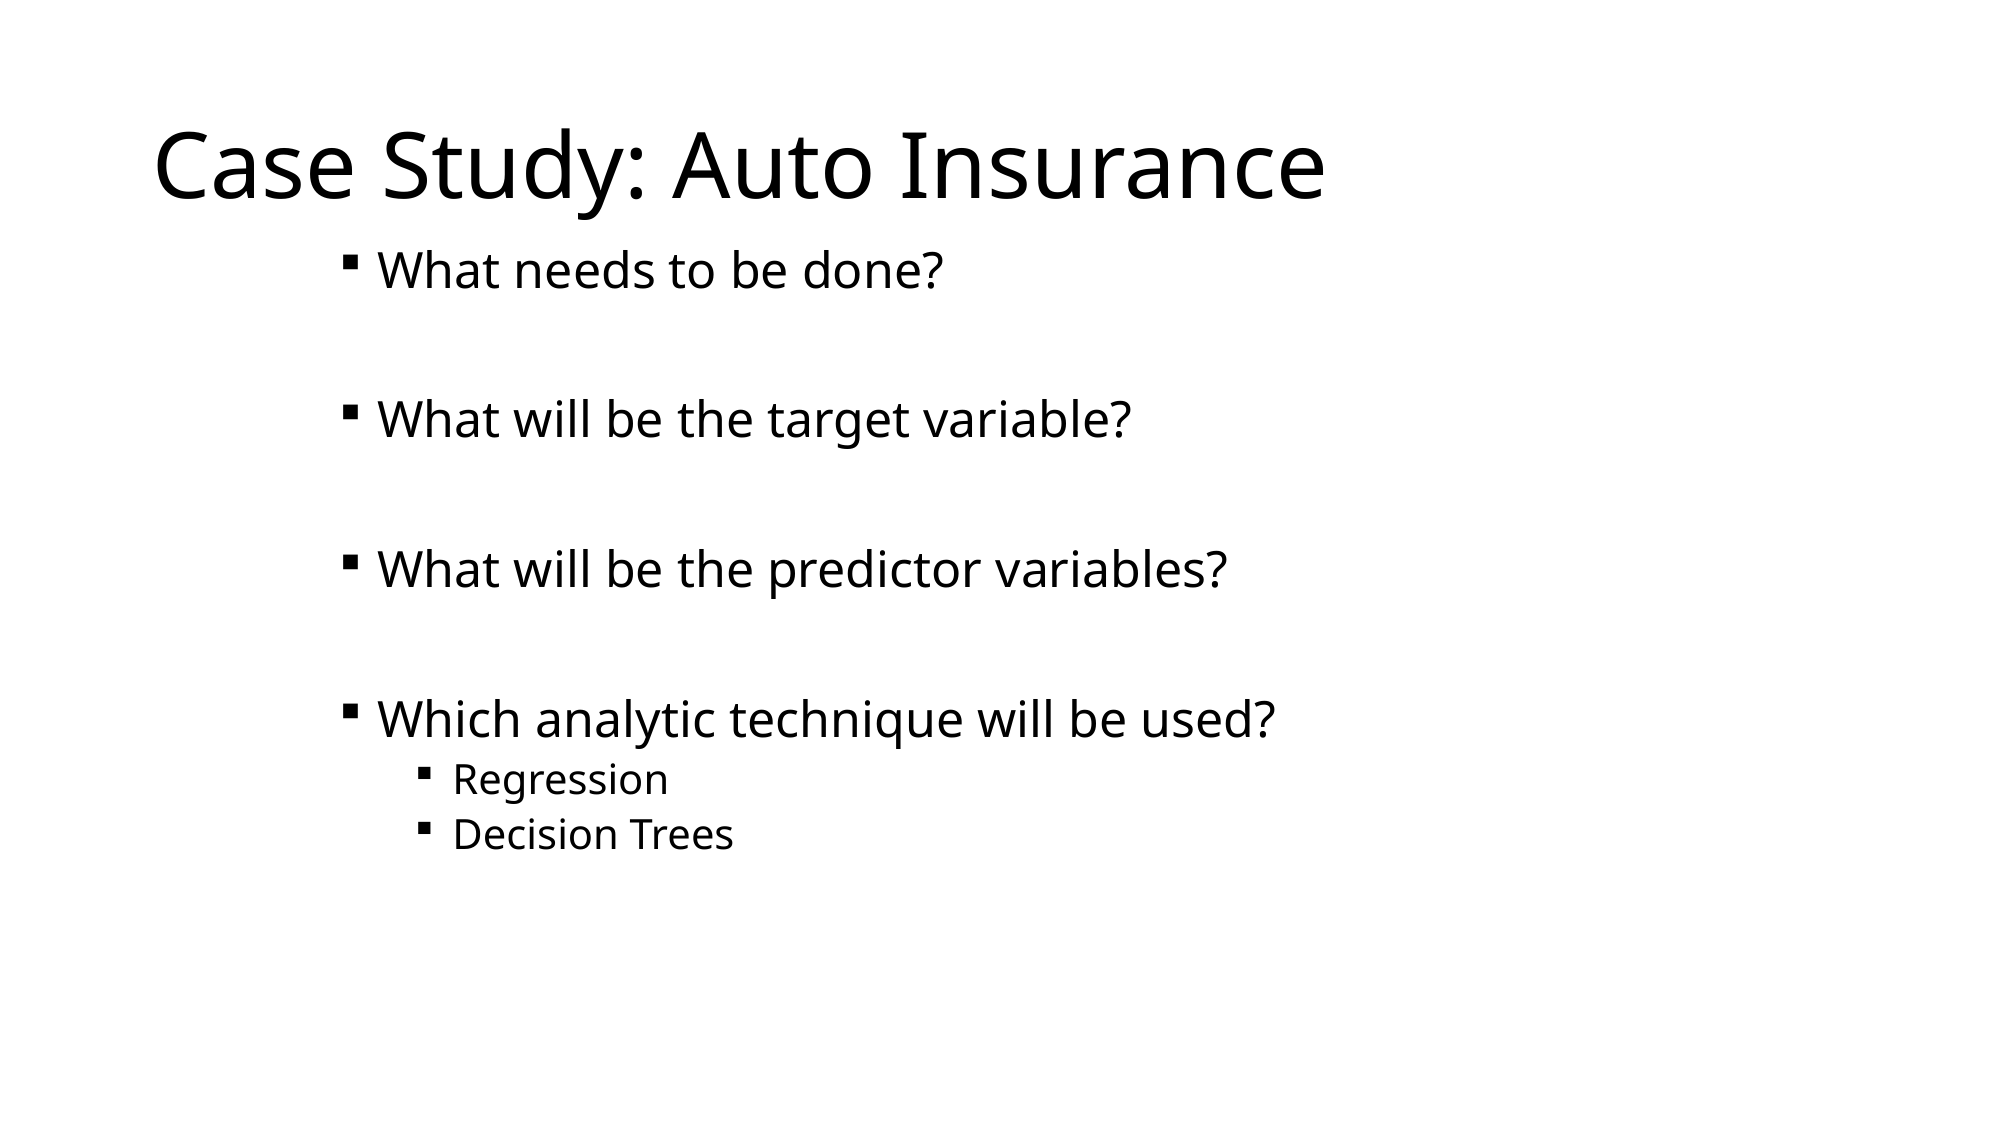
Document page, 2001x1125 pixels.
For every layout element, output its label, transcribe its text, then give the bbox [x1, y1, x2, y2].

title Case Study: Auto Insurance [137, 59, 1863, 278]
list What needs to be done? What will be the target variable? What will be the predictor variables? Which analytic technique will be used? Regression Decision Trees [324, 237, 1675, 988]
